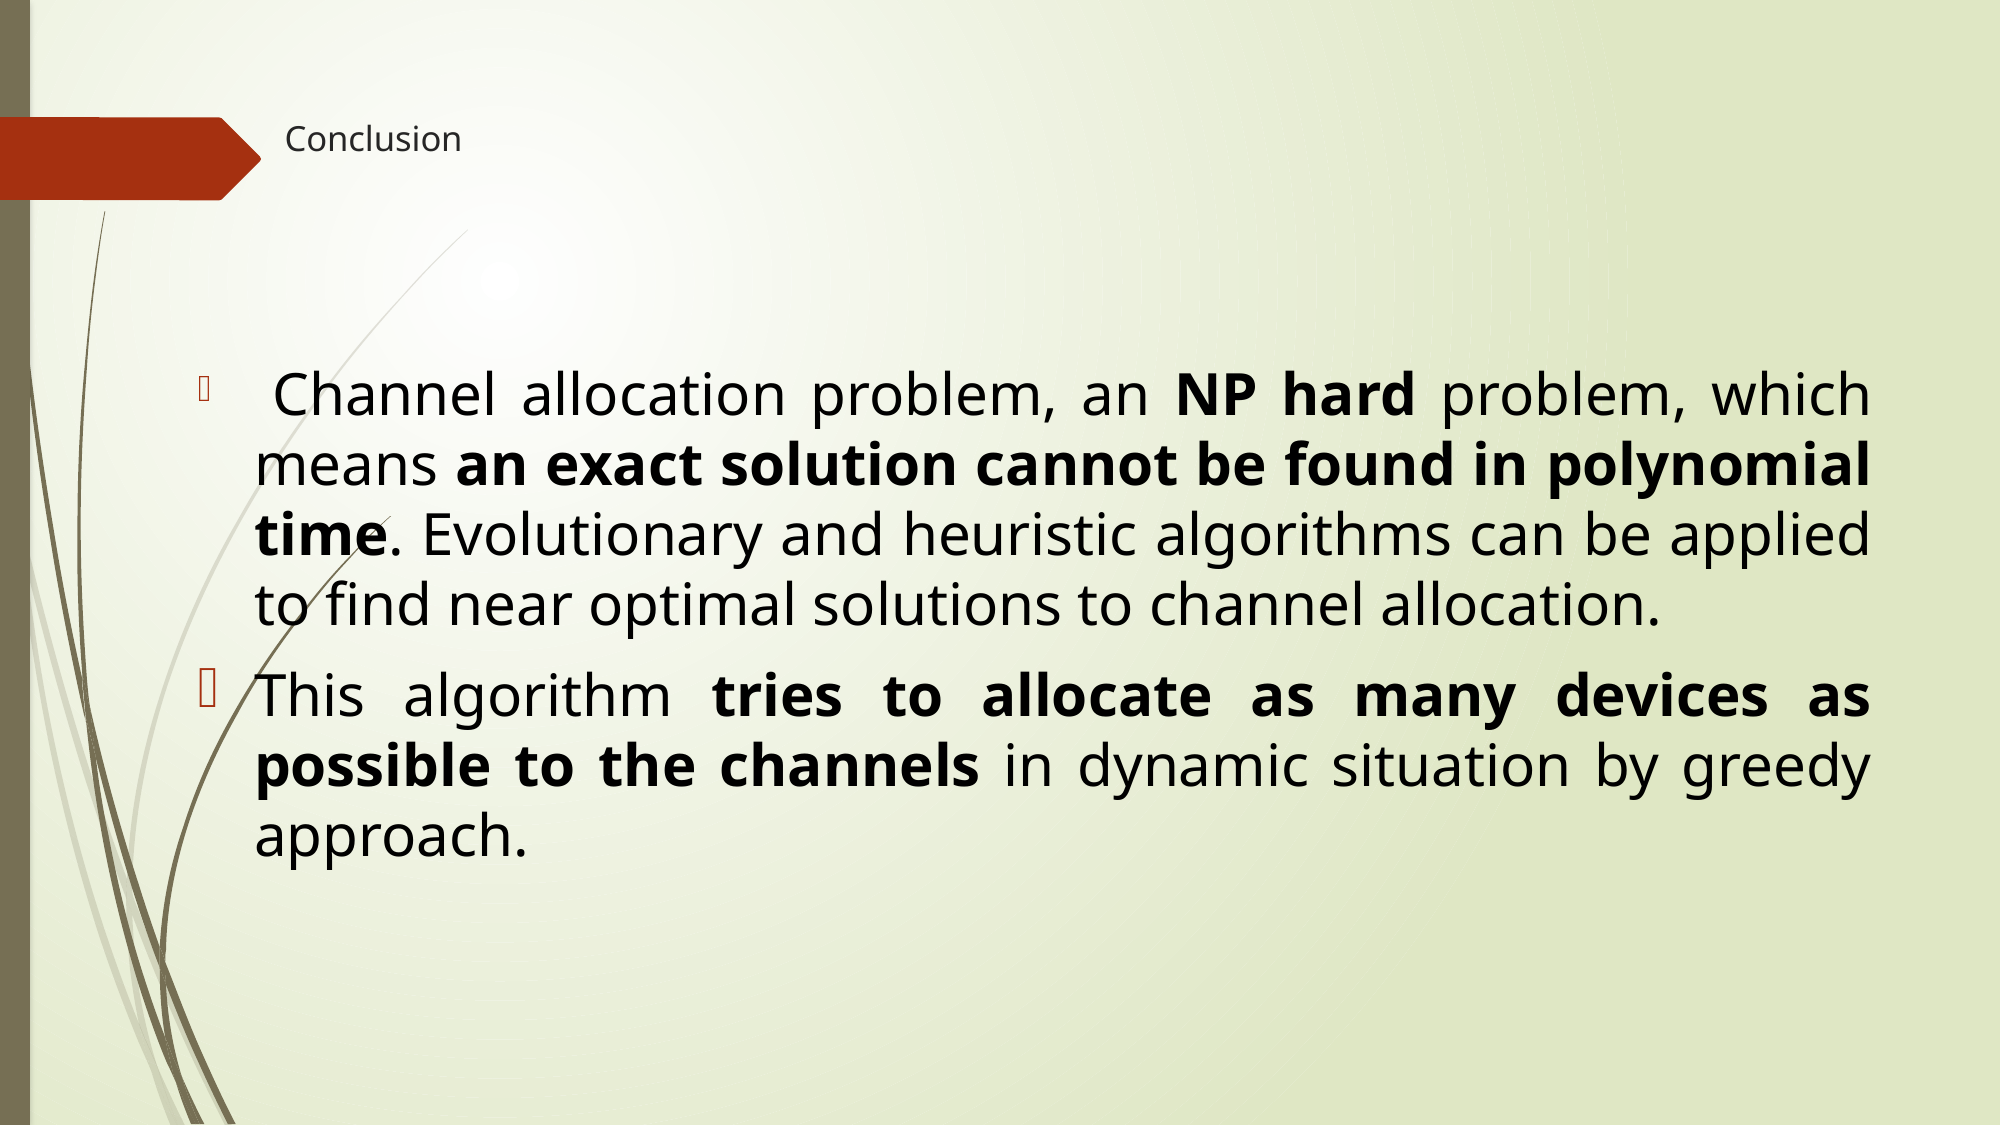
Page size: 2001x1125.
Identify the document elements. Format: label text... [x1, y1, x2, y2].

title Conclusion [269, 109, 1705, 209]
list Channel allocation problem, an NP hard problem, which means an exact solution cannot be found in polynomial time. Evolutionary and heuristic algorithms can be applied to find near optimal solutions to channel allocation. This algorithm tries to allocate as many devices as possible to the channels in dynamic situation by greedy approach. [182, 350, 1888, 970]
